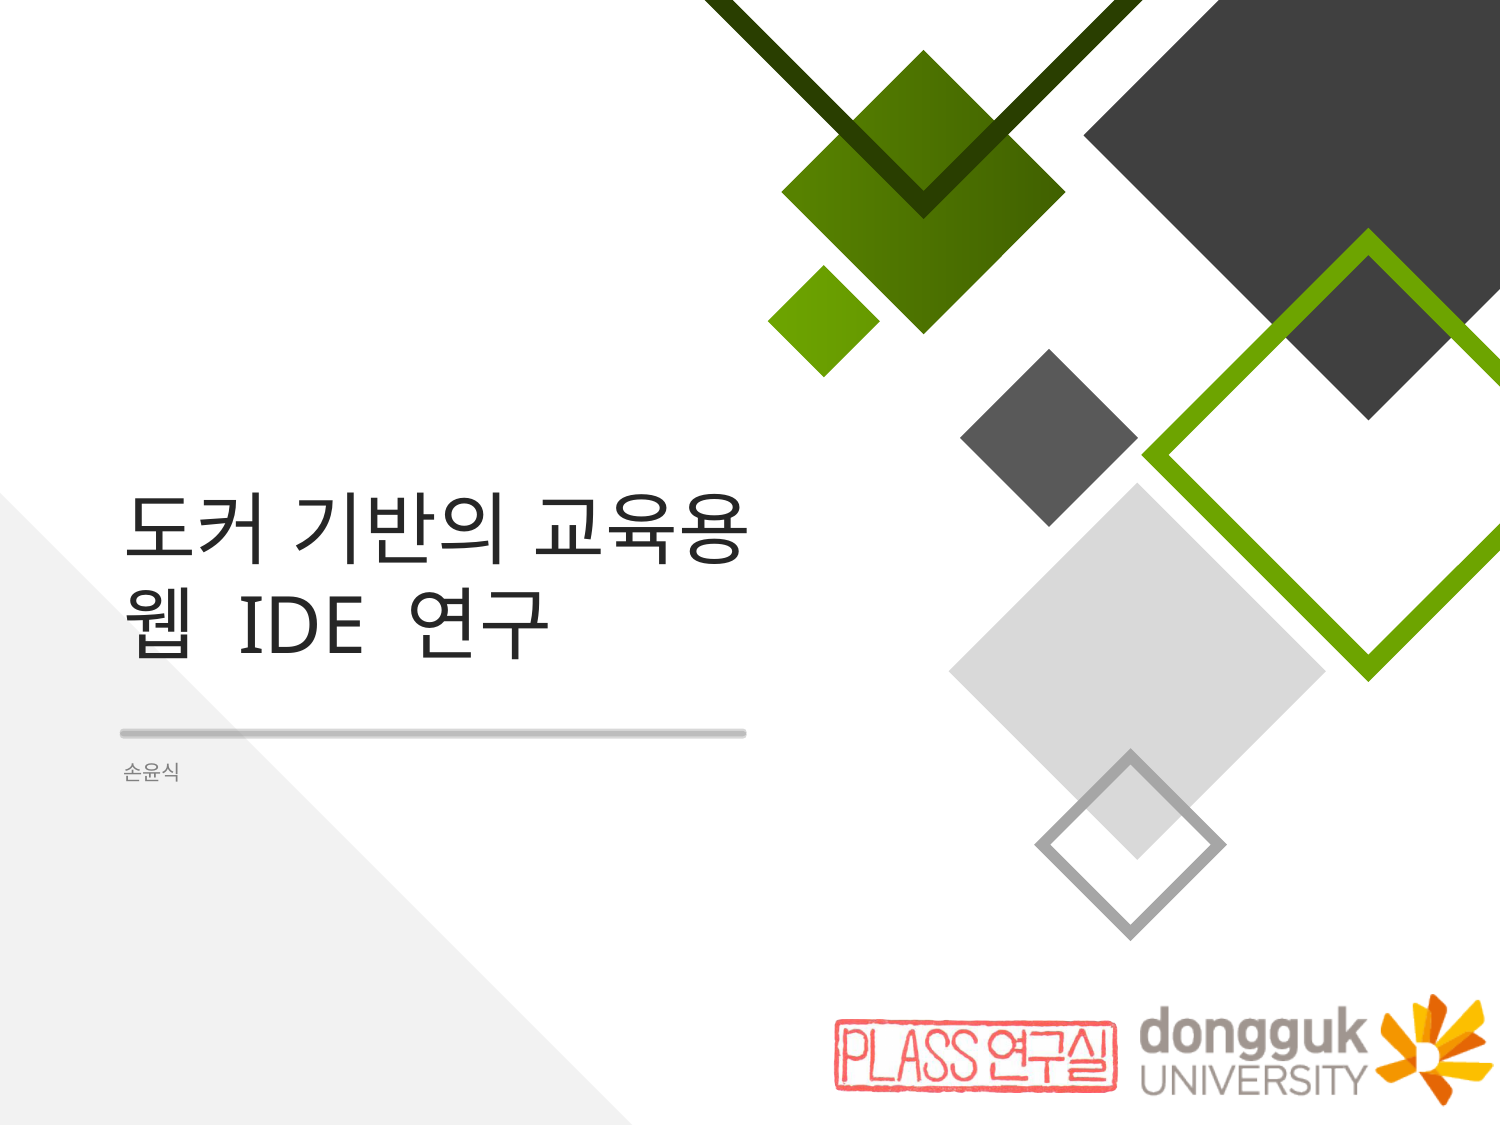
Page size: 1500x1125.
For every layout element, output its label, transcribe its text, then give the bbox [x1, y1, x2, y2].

picture [564, 869, 1494, 1125]
text_box 손윤식 [123, 759, 748, 785]
title 도커 기반의 교육용 웹 IDE 연구 [0, 478, 816, 648]
